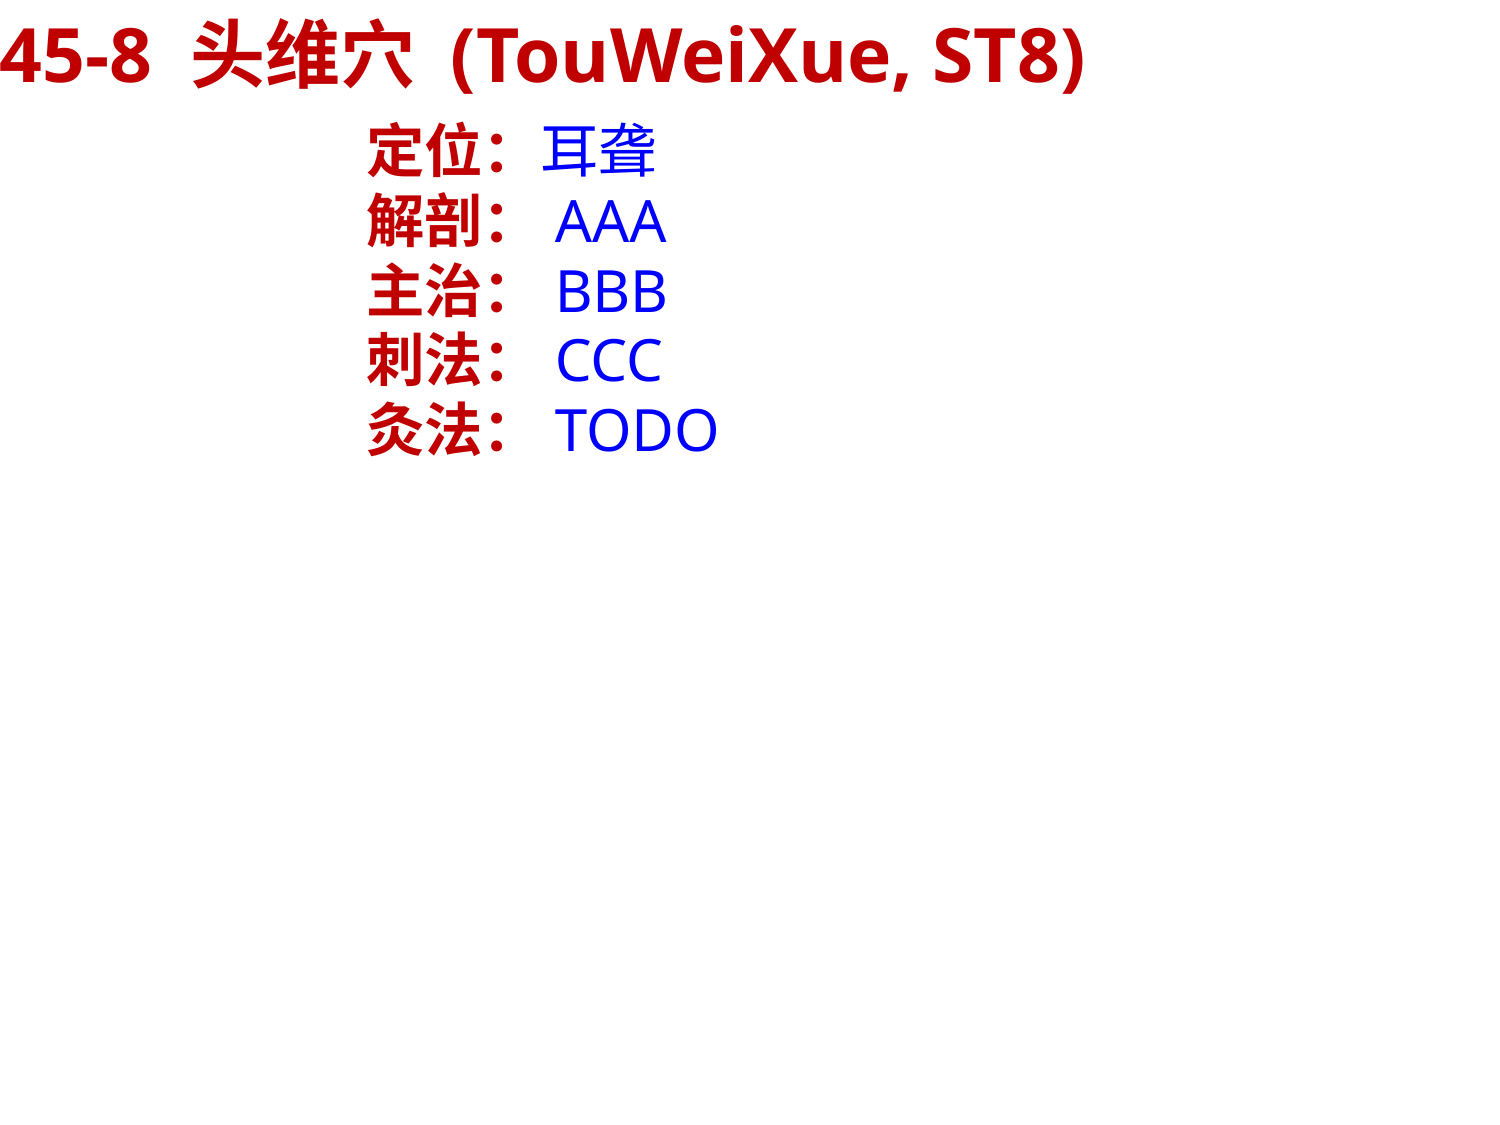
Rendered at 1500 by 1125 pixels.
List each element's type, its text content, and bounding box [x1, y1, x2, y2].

text_box 45-8 头维穴 (TouWeiXue, ST8) [0, 0, 1101, 105]
text_box 定位：耳聋 解剖：AAA 主治：BBB 刺法：CCC 灸法：TODO [351, 106, 735, 471]
